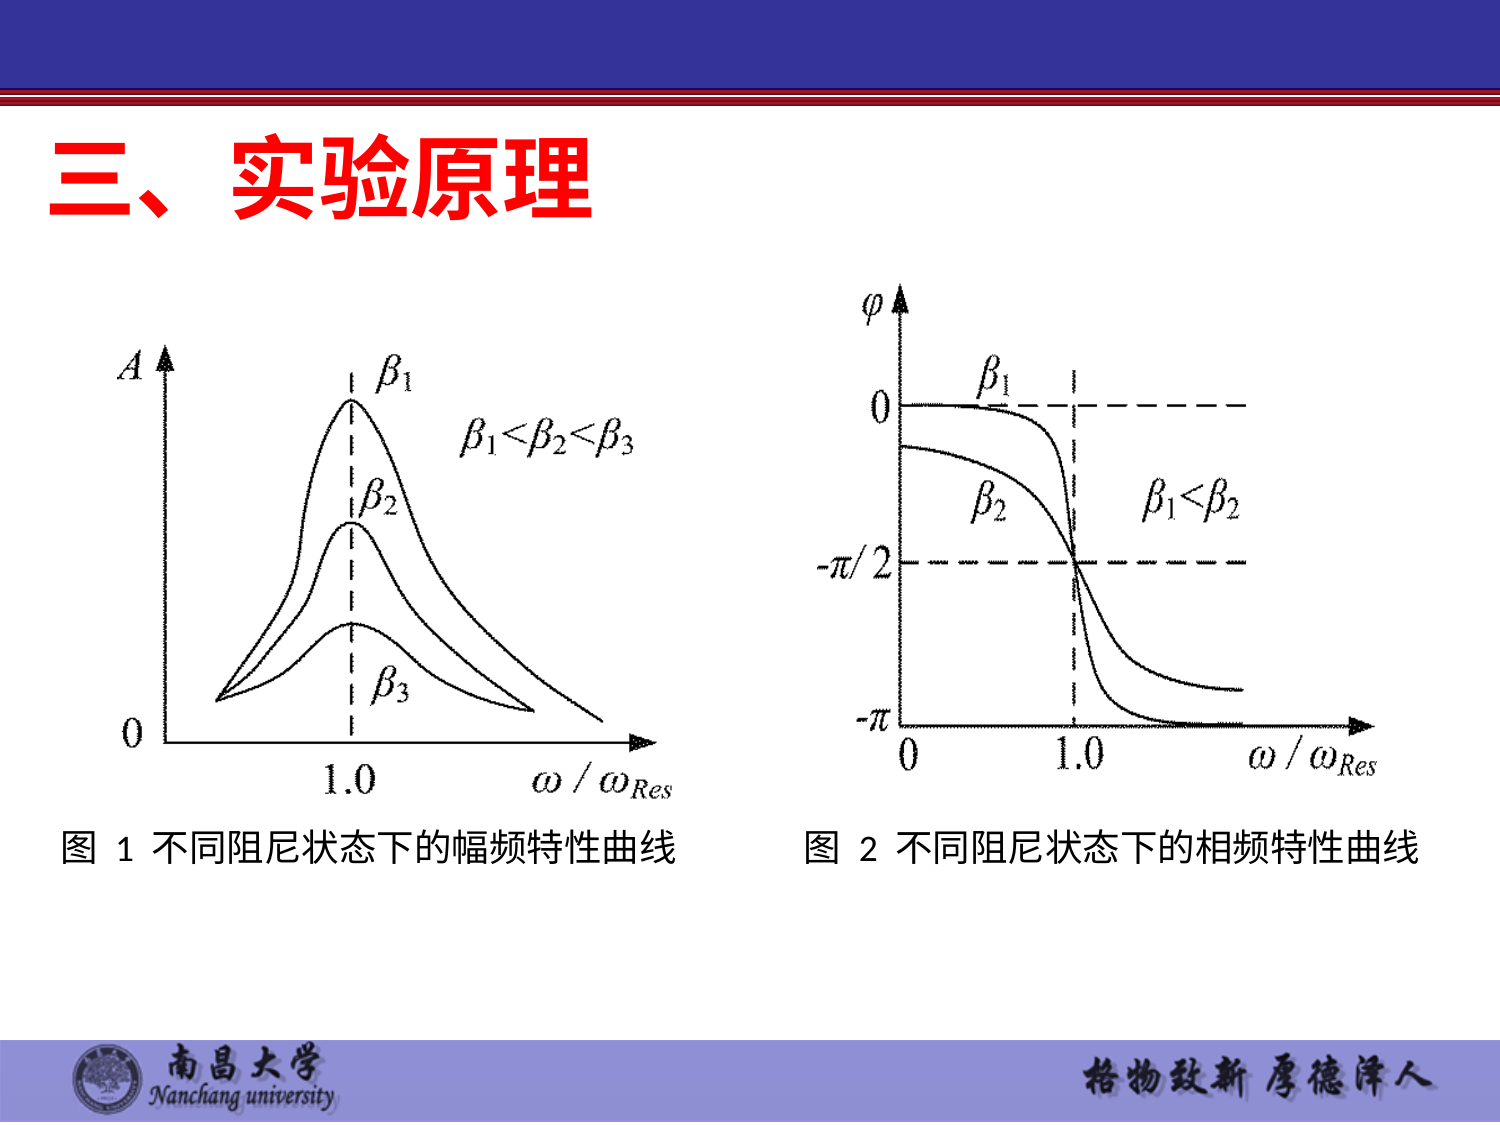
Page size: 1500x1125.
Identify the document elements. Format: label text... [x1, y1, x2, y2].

picture [0, 1040, 1500, 1123]
text_box [0, 102, 1500, 106]
text_box 三、实验原理 [29, 113, 1282, 239]
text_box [803, 264, 1452, 882]
text_box [0, 97, 1500, 102]
text_box [0, 90, 1500, 95]
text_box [59, 333, 778, 915]
text_box [0, 0, 1500, 90]
